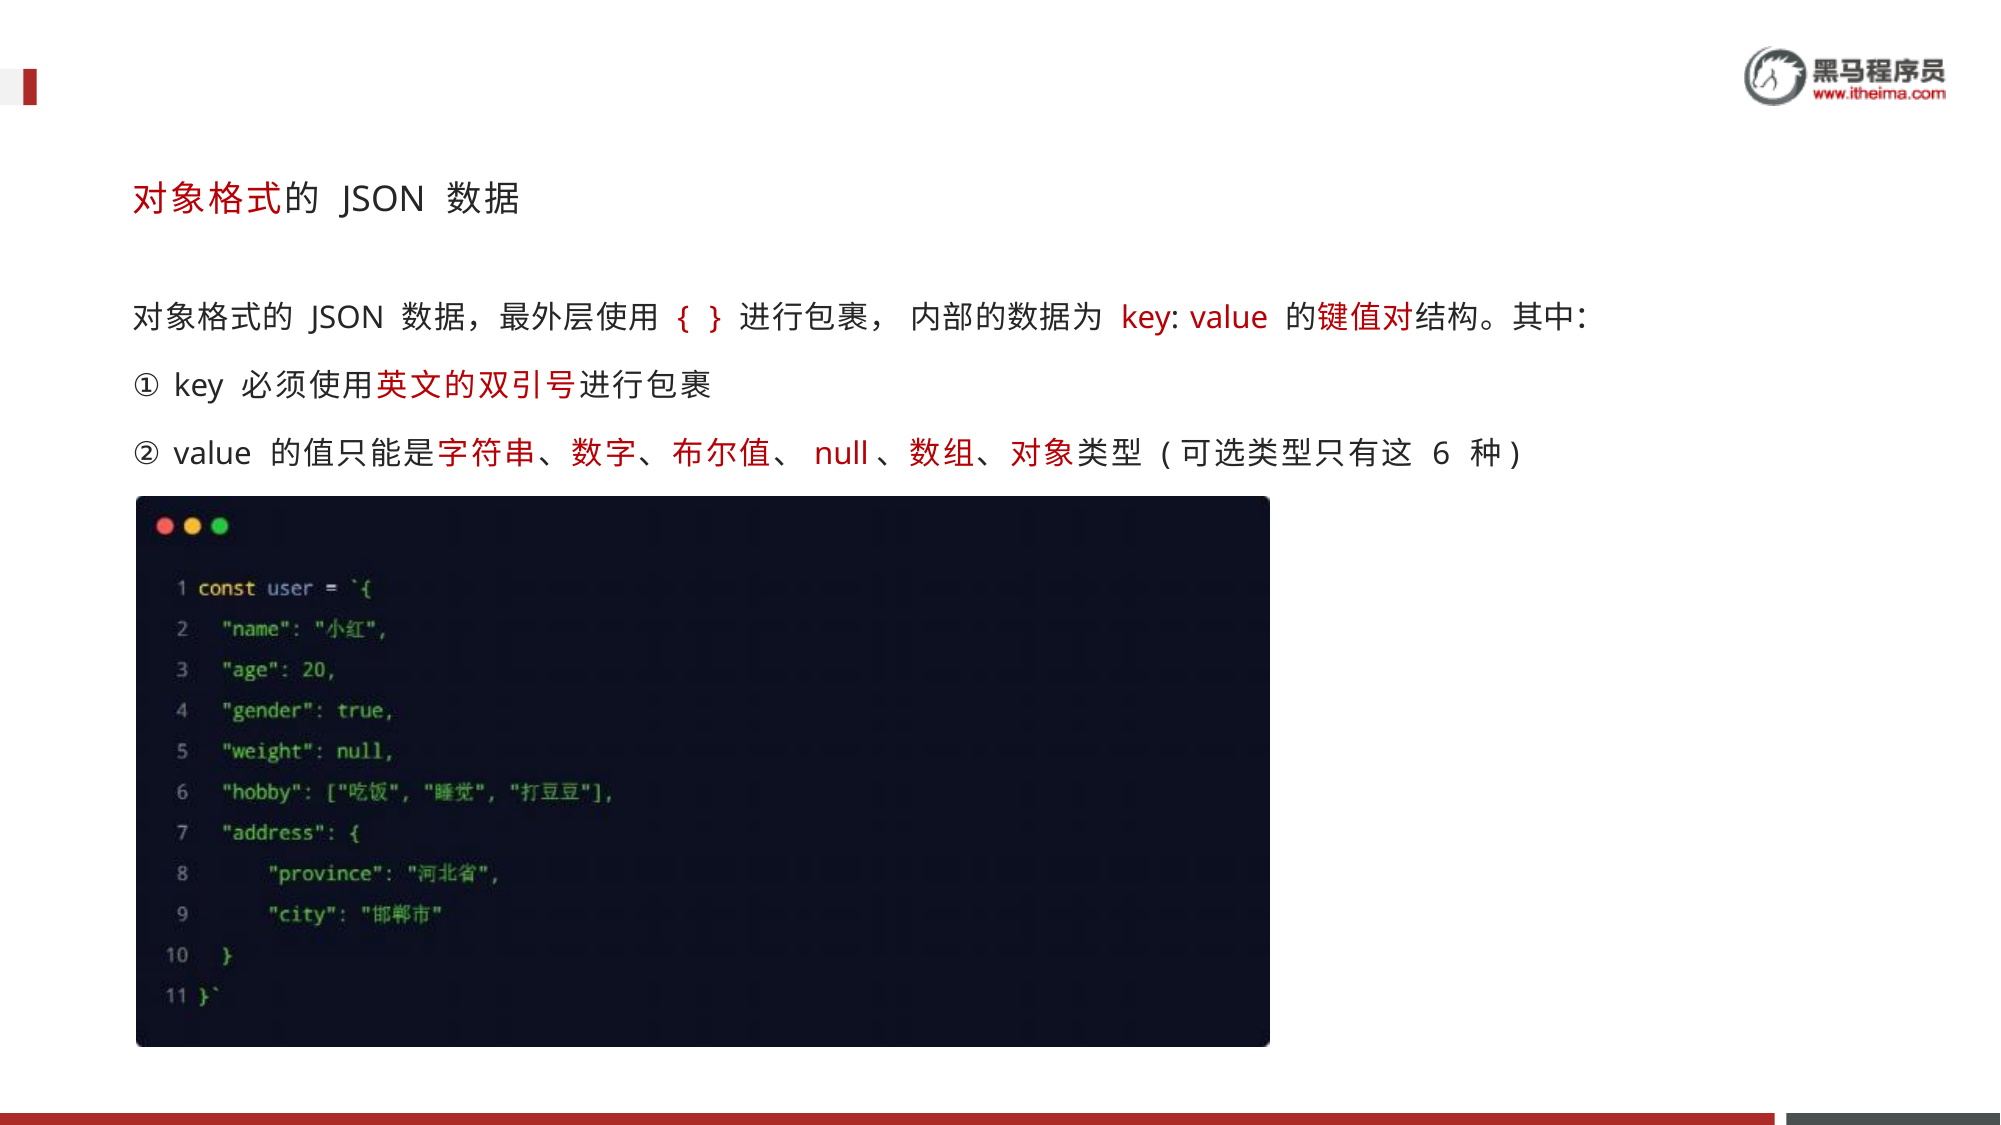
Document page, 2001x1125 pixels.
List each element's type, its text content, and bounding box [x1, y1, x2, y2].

picture [136, 496, 1270, 1047]
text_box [0, 1113, 2000, 1125]
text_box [0, 68, 37, 106]
picture [1744, 46, 1946, 106]
text_box 对象格式的 JSON 数据 对象格式的 JSON 数据，最外层使用 { } 进行包裹， 内部的数据为 key: value 的键值对结构。其中： ① key 必须使用英文的双引号进行包裹 ② value 的值只能是字符串、数字、布尔值、null、数组、对象类型 (可选类型只有这 6 种) [130, 175, 1659, 474]
